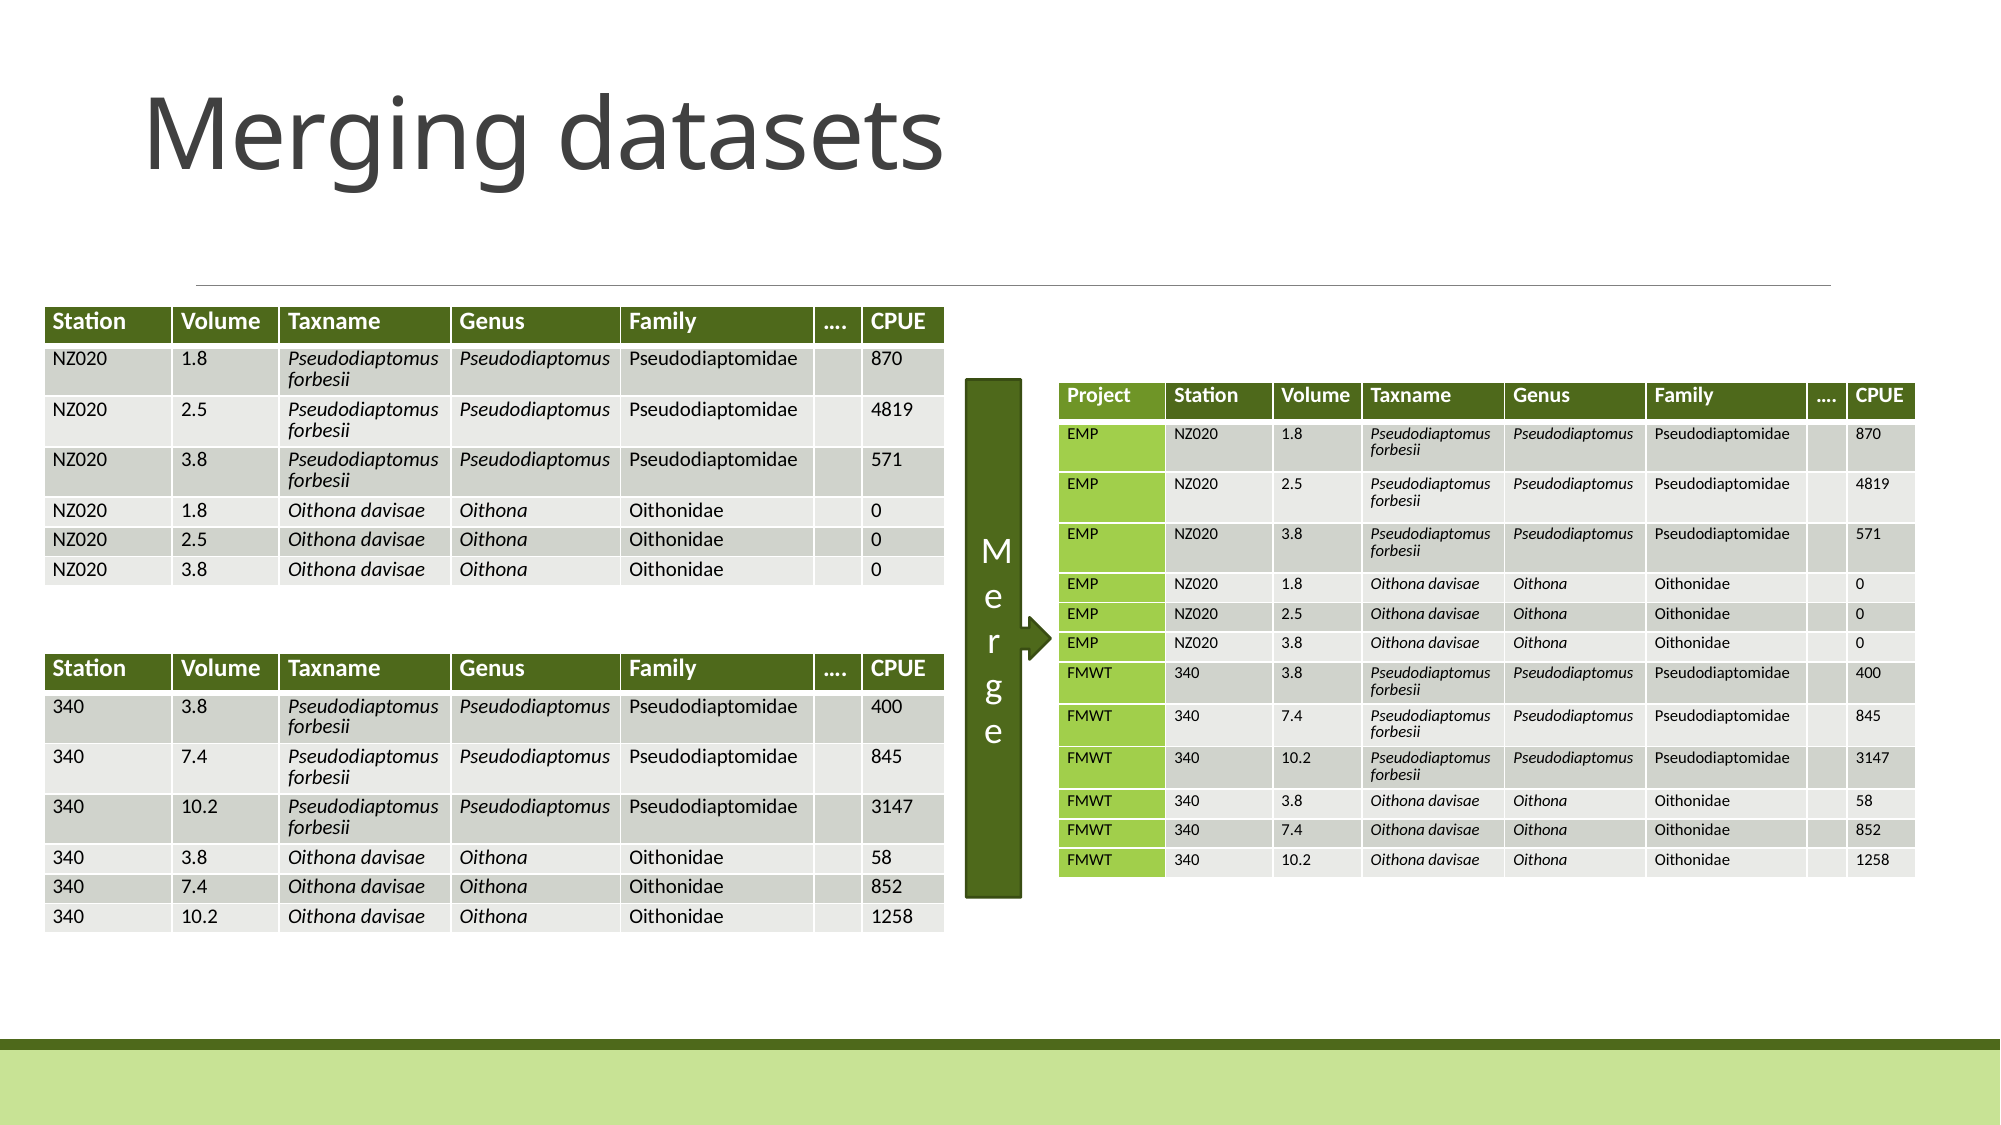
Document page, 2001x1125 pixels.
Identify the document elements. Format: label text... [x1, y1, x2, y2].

table_cell 340 [1166, 849, 1272, 877]
table_cell 0 [1848, 633, 1915, 661]
table_cell [815, 875, 861, 903]
table_cell Oithona davisae [280, 557, 450, 585]
table_cell Oithona [1505, 849, 1645, 877]
table_cell 3.8 [1274, 663, 1361, 703]
table_cell 852 [863, 875, 944, 903]
table_cell 0 [1848, 574, 1915, 602]
table_header …. [1808, 383, 1846, 419]
table_cell Pseudodiaptomus forbesii [280, 696, 450, 743]
table_cell 340 [1166, 820, 1272, 847]
table_cell [1808, 705, 1846, 746]
table_cell [1808, 524, 1846, 572]
table_cell Pseudodiaptomus forbesii [280, 795, 450, 843]
table_cell [815, 845, 861, 873]
table_cell 3.8 [173, 696, 278, 743]
table_cell Oithonidae [1647, 603, 1806, 631]
table_cell Oithona [452, 498, 620, 526]
table_header Station [1166, 383, 1272, 419]
table_cell Oithonidae [1647, 633, 1806, 661]
table_cell Pseudodiaptomidae [1647, 524, 1806, 572]
table_cell [815, 448, 861, 496]
table_cell Oithona [452, 875, 620, 903]
table_cell NZ020 [1166, 425, 1272, 471]
table_cell [815, 696, 861, 743]
table_header …. [815, 654, 861, 690]
table_cell FMWT [1059, 663, 1165, 703]
table_cell 1.8 [1274, 425, 1361, 471]
table_cell [815, 528, 861, 556]
table_cell Pseudodiaptomus [1505, 524, 1645, 572]
table_cell Oithonidae [621, 875, 813, 903]
table_cell Pseudodiaptomus forbesii [280, 349, 450, 395]
table_cell Oithona davisae [1363, 633, 1504, 661]
table_cell FMWT [1059, 820, 1165, 847]
table_cell 10.2 [173, 904, 278, 932]
table_cell Oithona [1505, 790, 1645, 818]
table_cell Pseudodiaptomus [452, 696, 620, 743]
table_cell 2.5 [173, 397, 278, 446]
table_cell EMP [1059, 473, 1165, 522]
table_cell [815, 795, 861, 843]
table_cell 3.8 [1274, 790, 1361, 818]
table_cell Oithona davisae [280, 904, 450, 932]
table_cell 845 [1848, 705, 1915, 746]
table_cell NZ020 [45, 397, 171, 446]
table_cell 340 [45, 744, 171, 793]
table_cell Oithona davisae [1363, 574, 1504, 602]
table_cell FMWT [1059, 705, 1165, 746]
table_cell [1808, 603, 1846, 631]
table_cell Pseudodiaptomidae [1647, 663, 1806, 703]
table_header CPUE [1848, 383, 1915, 419]
table_cell Oithonidae [621, 498, 813, 526]
table_cell [1808, 663, 1846, 703]
table_header Volume [173, 654, 278, 690]
table_cell Pseudodiaptomidae [621, 744, 813, 793]
table_cell 1.8 [1274, 574, 1361, 602]
table_cell Pseudodiaptomus [1505, 705, 1645, 746]
table_header Family [621, 307, 813, 343]
table_cell 870 [1848, 425, 1915, 471]
table_cell Oithona [1505, 820, 1645, 847]
table_cell 3.8 [173, 448, 278, 496]
table_cell Pseudodiaptomus [452, 744, 620, 793]
table_cell [1808, 425, 1846, 471]
table_cell Oithona [1505, 633, 1645, 661]
table_cell Oithonidae [621, 845, 813, 873]
table_cell Pseudodiaptomus [1505, 663, 1645, 703]
table_cell EMP [1059, 603, 1165, 631]
table_cell Oithona [452, 528, 620, 556]
table_cell NZ020 [45, 448, 171, 496]
table_cell Oithona davisae [1363, 790, 1504, 818]
table_cell 340 [45, 696, 171, 743]
table_cell Oithona davisae [280, 845, 450, 873]
table_cell [815, 349, 861, 395]
table_cell 0 [863, 557, 944, 585]
table_cell NZ020 [1166, 633, 1272, 661]
table_cell Pseudodiaptomidae [1647, 425, 1806, 471]
table_cell NZ020 [45, 498, 171, 526]
table_cell NZ020 [45, 557, 171, 585]
table_header Family [621, 654, 813, 690]
table_cell Oithona [452, 845, 620, 873]
table_header …. [815, 307, 861, 343]
table_cell Pseudodiaptomus [1505, 425, 1645, 471]
table_cell 0 [1848, 603, 1915, 631]
table_cell Oithonidae [1647, 574, 1806, 602]
table_cell 2.5 [1274, 473, 1361, 522]
table_cell FMWT [1059, 849, 1165, 877]
table_header Genus [452, 307, 620, 343]
table_cell Pseudodiaptomus [1505, 473, 1645, 522]
table_cell 3.8 [1274, 633, 1361, 661]
table_header Volume [1274, 383, 1361, 419]
table_cell Pseudodiaptomus forbesii [280, 397, 450, 446]
table_cell Pseudodiaptomidae [621, 448, 813, 496]
title Merging datasets [126, 47, 1777, 198]
table_cell Oithona [1505, 574, 1645, 602]
table_cell [815, 904, 861, 932]
table_cell [1808, 747, 1846, 788]
table_cell 3.8 [173, 557, 278, 585]
table_cell Pseudodiaptomidae [1647, 473, 1806, 522]
text_box Merge [964, 378, 1052, 899]
table_cell Pseudodiaptomus forbesii [1363, 705, 1504, 746]
table_cell 340 [45, 795, 171, 843]
table_cell 400 [1848, 663, 1915, 703]
table_cell Oithonidae [621, 904, 813, 932]
table_cell EMP [1059, 574, 1165, 602]
table_cell Oithonidae [1647, 820, 1806, 847]
table_cell Pseudodiaptomus [452, 795, 620, 843]
table_cell 340 [45, 904, 171, 932]
table_cell Pseudodiaptomidae [621, 795, 813, 843]
table_cell NZ020 [1166, 473, 1272, 522]
table_cell 3.8 [173, 845, 278, 873]
table_cell FMWT [1059, 747, 1165, 788]
table_cell Pseudodiaptomus [452, 349, 620, 395]
table_cell 852 [1848, 820, 1915, 847]
table_cell 7.4 [1274, 705, 1361, 746]
table_header Taxname [1363, 383, 1504, 419]
table_cell Oithona davisae [280, 498, 450, 526]
table_cell 340 [1166, 790, 1272, 818]
table_cell 400 [863, 696, 944, 743]
table_cell NZ020 [1166, 524, 1272, 572]
table_cell 1258 [863, 904, 944, 932]
table_cell 340 [1166, 663, 1272, 703]
table_cell 845 [863, 744, 944, 793]
table_cell 0 [863, 528, 944, 556]
table_cell Oithonidae [621, 557, 813, 585]
table_cell 4819 [1848, 473, 1915, 522]
table_header Family [1647, 383, 1806, 419]
table_cell 10.2 [173, 795, 278, 843]
table_cell Pseudodiaptomus forbesii [1363, 663, 1504, 703]
table_header Taxname [280, 307, 450, 343]
table_cell 1.8 [173, 349, 278, 395]
table_cell [1808, 820, 1846, 847]
table_cell FMWT [1059, 790, 1165, 818]
table_cell 340 [1166, 747, 1272, 788]
table_cell Pseudodiaptomus forbesii [1363, 747, 1504, 788]
table_cell Oithona davisae [280, 875, 450, 903]
table_cell [1808, 790, 1846, 818]
table_cell Oithonidae [621, 528, 813, 556]
table_cell 4819 [863, 397, 944, 446]
table_cell EMP [1059, 633, 1165, 661]
table_cell [1808, 574, 1846, 602]
table_cell Pseudodiaptomidae [1647, 747, 1806, 788]
table_cell Oithona davisae [280, 528, 450, 556]
table_header Station [45, 654, 171, 690]
table_header Volume [173, 307, 278, 343]
table_cell NZ020 [45, 528, 171, 556]
table_cell Pseudodiaptomidae [1647, 705, 1806, 746]
table_cell Pseudodiaptomus forbesii [1363, 524, 1504, 572]
table_cell 3147 [1848, 747, 1915, 788]
table_cell 7.4 [173, 744, 278, 793]
table_cell Pseudodiaptomus forbesii [1363, 425, 1504, 471]
table_cell NZ020 [1166, 603, 1272, 631]
table_cell [815, 557, 861, 585]
table_cell 340 [45, 875, 171, 903]
table_cell Oithona [1505, 603, 1645, 631]
table_cell Pseudodiaptomus [452, 448, 620, 496]
table_cell Pseudodiaptomus forbesii [280, 744, 450, 793]
table_header Genus [1505, 383, 1645, 419]
table_cell Oithonidae [1647, 790, 1806, 818]
table_cell NZ020 [45, 349, 171, 395]
table_cell 58 [863, 845, 944, 873]
table_cell Oithona davisae [1363, 603, 1504, 631]
table_cell 7.4 [173, 875, 278, 903]
table_cell [815, 397, 861, 446]
table_header CPUE [863, 307, 944, 343]
table_cell [1808, 849, 1846, 877]
table_cell 1.8 [173, 498, 278, 526]
table_cell [1808, 473, 1846, 522]
table_cell 58 [1848, 790, 1915, 818]
table_cell Pseudodiaptomus forbesii [1363, 473, 1504, 522]
table_cell Oithona davisae [1363, 849, 1504, 877]
table_header Genus [452, 654, 620, 690]
table_cell 0 [863, 498, 944, 526]
table_cell NZ020 [1166, 574, 1272, 602]
table_cell 1258 [1848, 849, 1915, 877]
table_cell Pseudodiaptomidae [621, 696, 813, 743]
table_cell Pseudodiaptomus forbesii [280, 448, 450, 496]
table_cell 2.5 [1274, 603, 1361, 631]
table_cell 10.2 [1274, 747, 1361, 788]
table_cell 3147 [863, 795, 944, 843]
table_cell [1808, 633, 1846, 661]
table_cell 7.4 [1274, 820, 1361, 847]
table_cell Oithona [452, 557, 620, 585]
table_cell 340 [1166, 705, 1272, 746]
table_header CPUE [863, 654, 944, 690]
table_cell 571 [863, 448, 944, 496]
table_cell Oithona [452, 904, 620, 932]
table_cell 870 [863, 349, 944, 395]
table_cell Pseudodiaptomidae [621, 349, 813, 395]
table_cell 10.2 [1274, 849, 1361, 877]
table_cell 3.8 [1274, 524, 1361, 572]
table_header Taxname [280, 654, 450, 690]
table_cell [815, 744, 861, 793]
table_cell Pseudodiaptomidae [621, 397, 813, 446]
table_cell 340 [45, 845, 171, 873]
table_cell EMP [1059, 425, 1165, 471]
table_cell Pseudodiaptomus [452, 397, 620, 446]
table_cell [815, 498, 861, 526]
table_cell Oithona davisae [1363, 820, 1504, 847]
table_header Project [1059, 383, 1165, 419]
table_cell 571 [1848, 524, 1915, 572]
table_header Station [45, 307, 171, 343]
table_cell Oithonidae [1647, 849, 1806, 877]
table_cell Pseudodiaptomus [1505, 747, 1645, 788]
table_cell EMP [1059, 524, 1165, 572]
table_cell 2.5 [173, 528, 278, 556]
